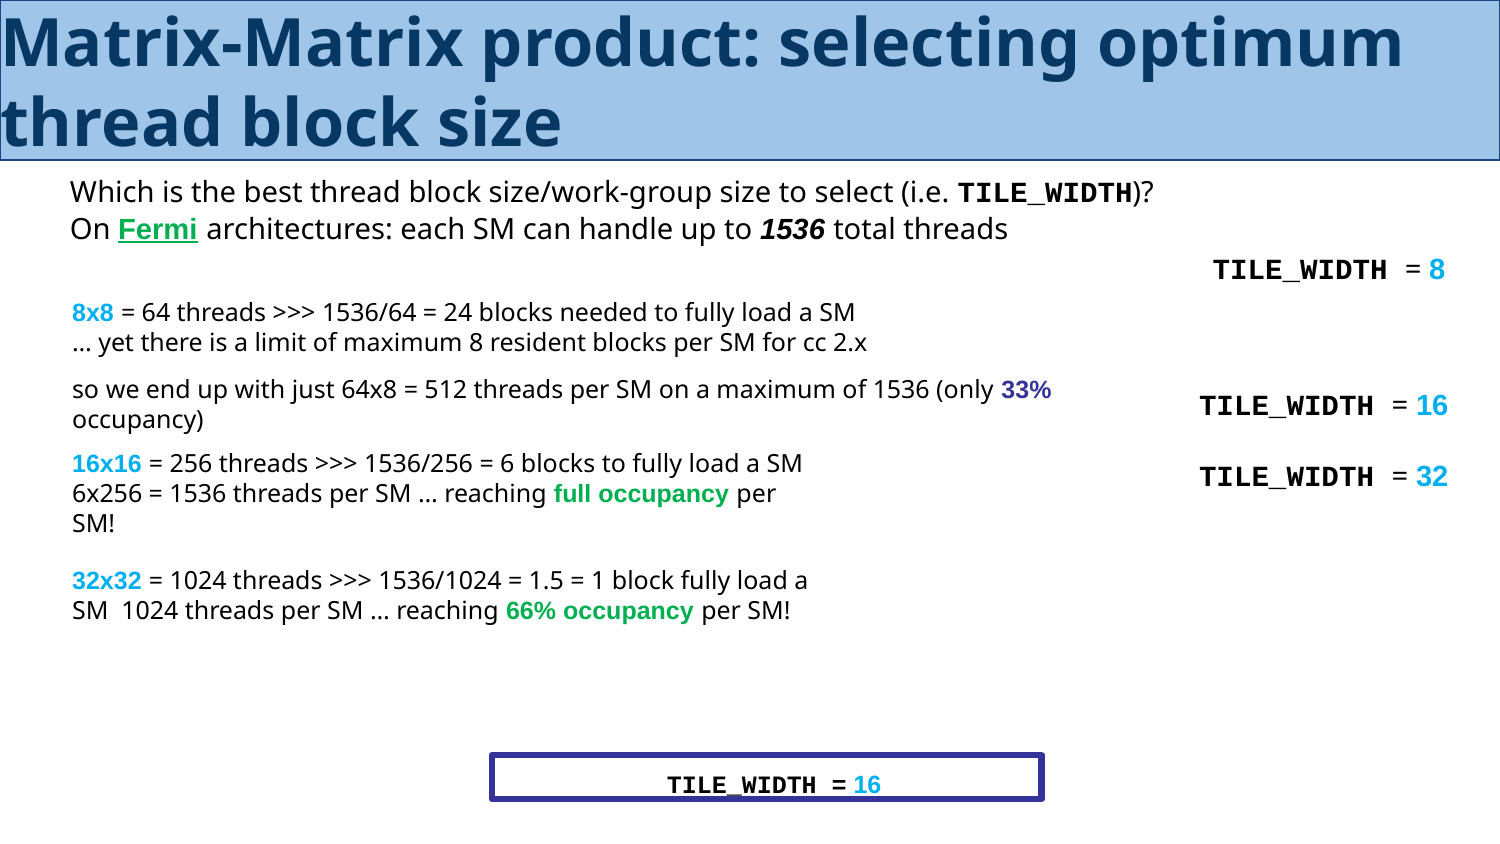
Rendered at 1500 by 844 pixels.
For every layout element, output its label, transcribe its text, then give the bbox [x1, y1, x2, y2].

text_box Which is the best thread block size/work-group size to select (i.e. TILE_WIDTH)? On Fermi architectures: each SM can handle up to 1536 total threads TILE_WIDTH = 8 8x8 = 64 threads >>> 1536/64 = 24 blocks needed to fully load a SM … yet there is a limit of maximum 8 resident blocks per SM for cc 2.x [69, 170, 1464, 356]
text_box 32x32 = 1024 threads >>> 1536/1024 = 1.5 = 1 block fully load a SM 1024 threads per SM … reaching 66% occupancy per SM! [69, 562, 828, 625]
title Matrix-Matrix product: selecting optimum thread block size [0, 0, 1500, 160]
text_box 16x16 = 256 threads >>> 1536/256 = 6 blocks to fully load a SM 6x256 = 1536 threads per SM … reaching full occupancy per SM! [69, 445, 815, 538]
text_box TILE_WIDTH = 16 [491, 755, 1042, 799]
text_box TILE_WIDTH = 32 [1197, 455, 1488, 493]
text_box TILE_WIDTH = 16 [1197, 384, 1488, 422]
text_box so we end up with just 64x8 = 512 threads per SM on a maximum of 1536 (only 33% occupancy) [69, 371, 1170, 434]
